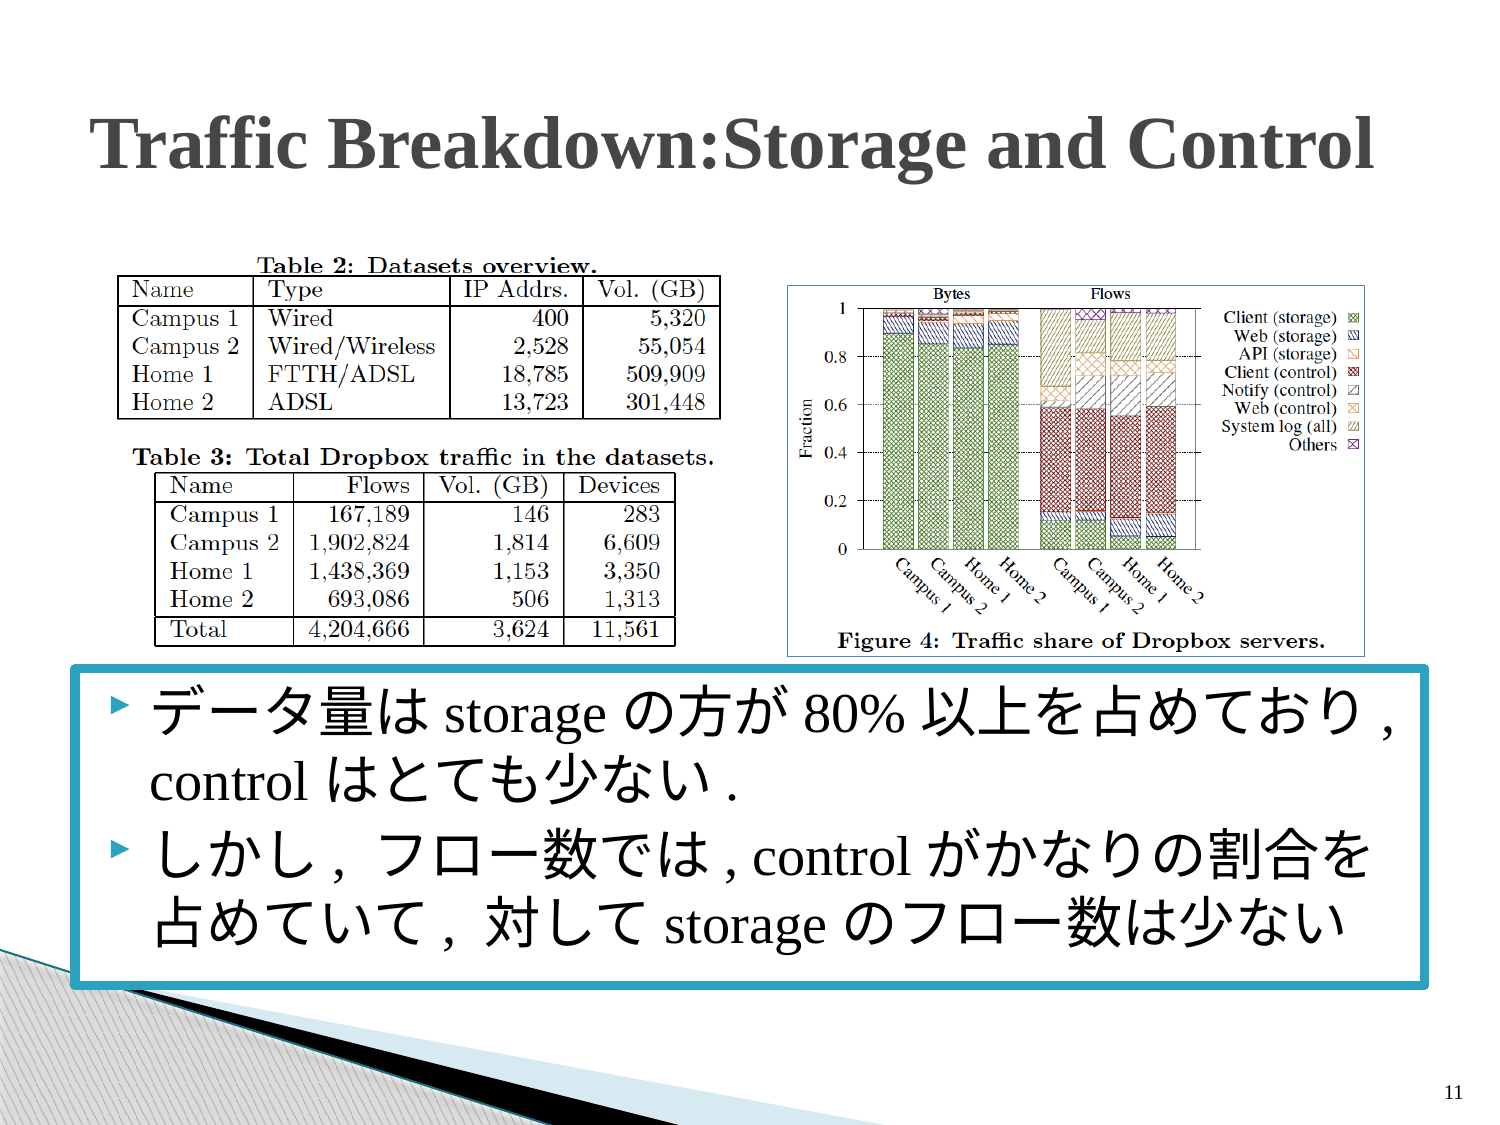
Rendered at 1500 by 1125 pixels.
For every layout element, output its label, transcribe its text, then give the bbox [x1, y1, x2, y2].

title Traffic Breakdown:Storage and Control [75, 45, 1425, 233]
picture [123, 442, 719, 658]
picture [787, 285, 1365, 658]
list データ量はstorageの方が80%以上を占めており, controlはとても少ない. しかし, フロー数では, controlがかなりの割合を占めていて, 対してstorageのフロー数は少ない [70, 664, 1429, 990]
picture [93, 252, 731, 433]
slide_number 11 [1418, 1051, 1479, 1112]
